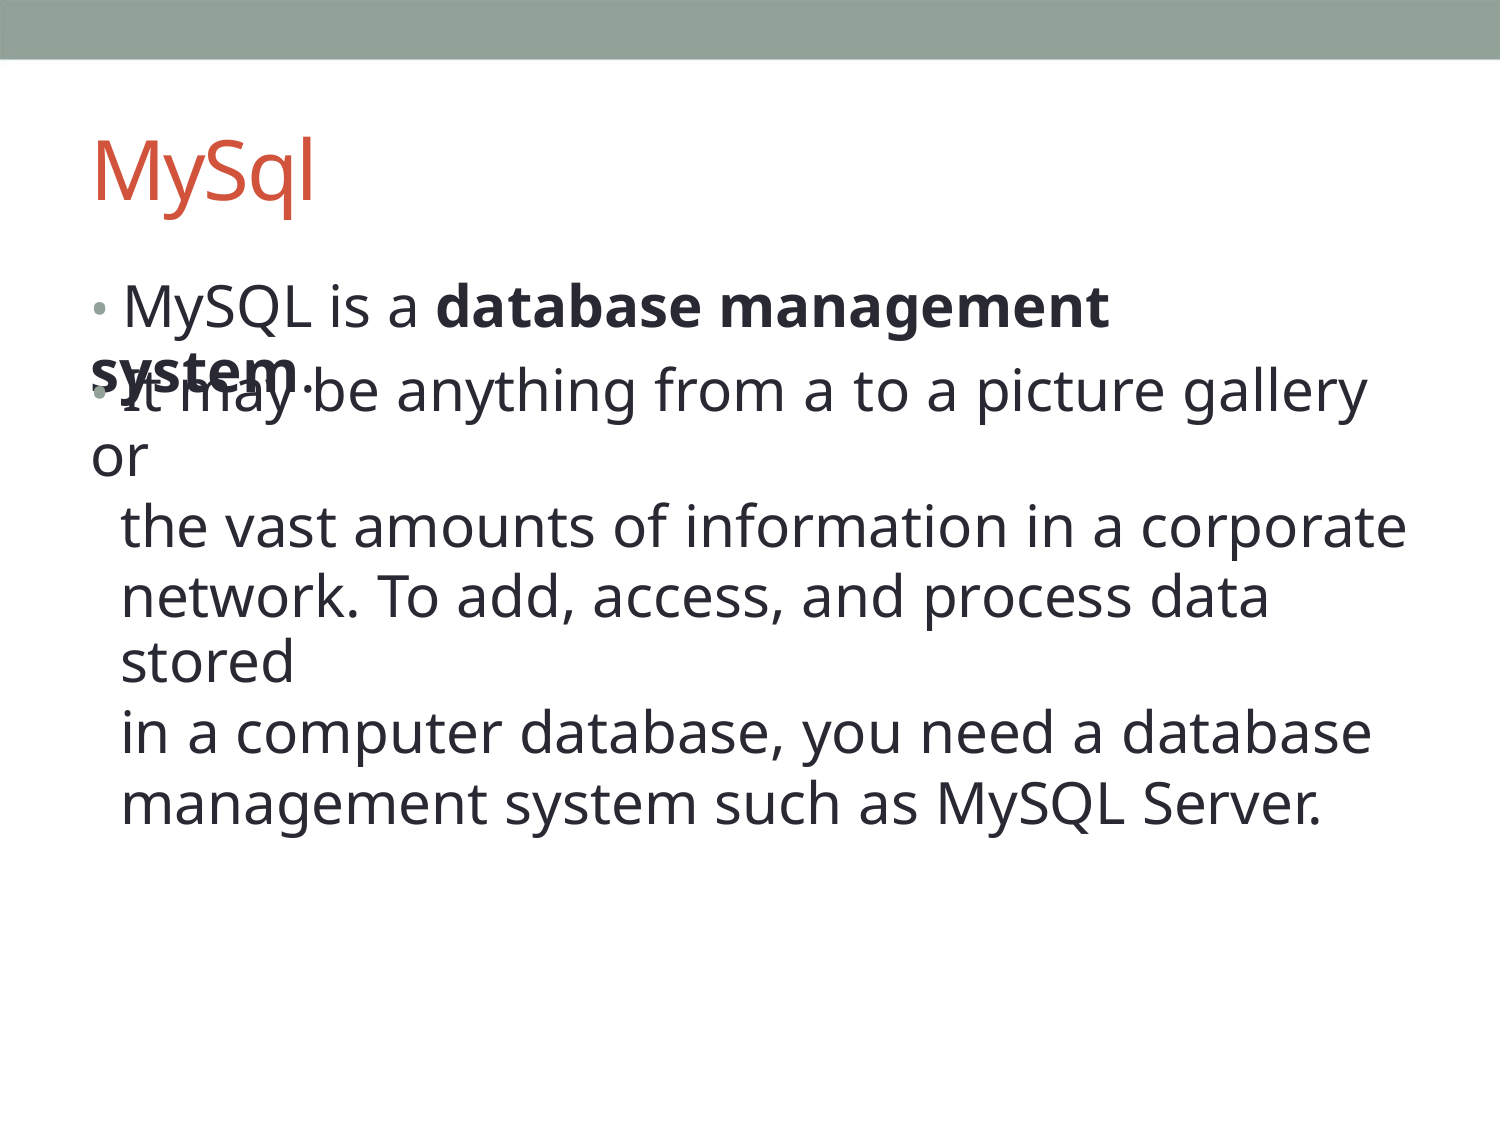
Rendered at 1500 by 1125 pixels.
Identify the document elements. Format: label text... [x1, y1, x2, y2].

text_box • It may be anything from a to a picture gallery or the vast amounts of information in a corporate network. To add, access, and process data stored in a computer database, you need a database management system such as MySQL Server. [90, 357, 1435, 837]
text_box MySql [89, 124, 347, 218]
text_box • MySQL is a database management system. [90, 273, 1325, 357]
text_box [0, 0, 1500, 1125]
